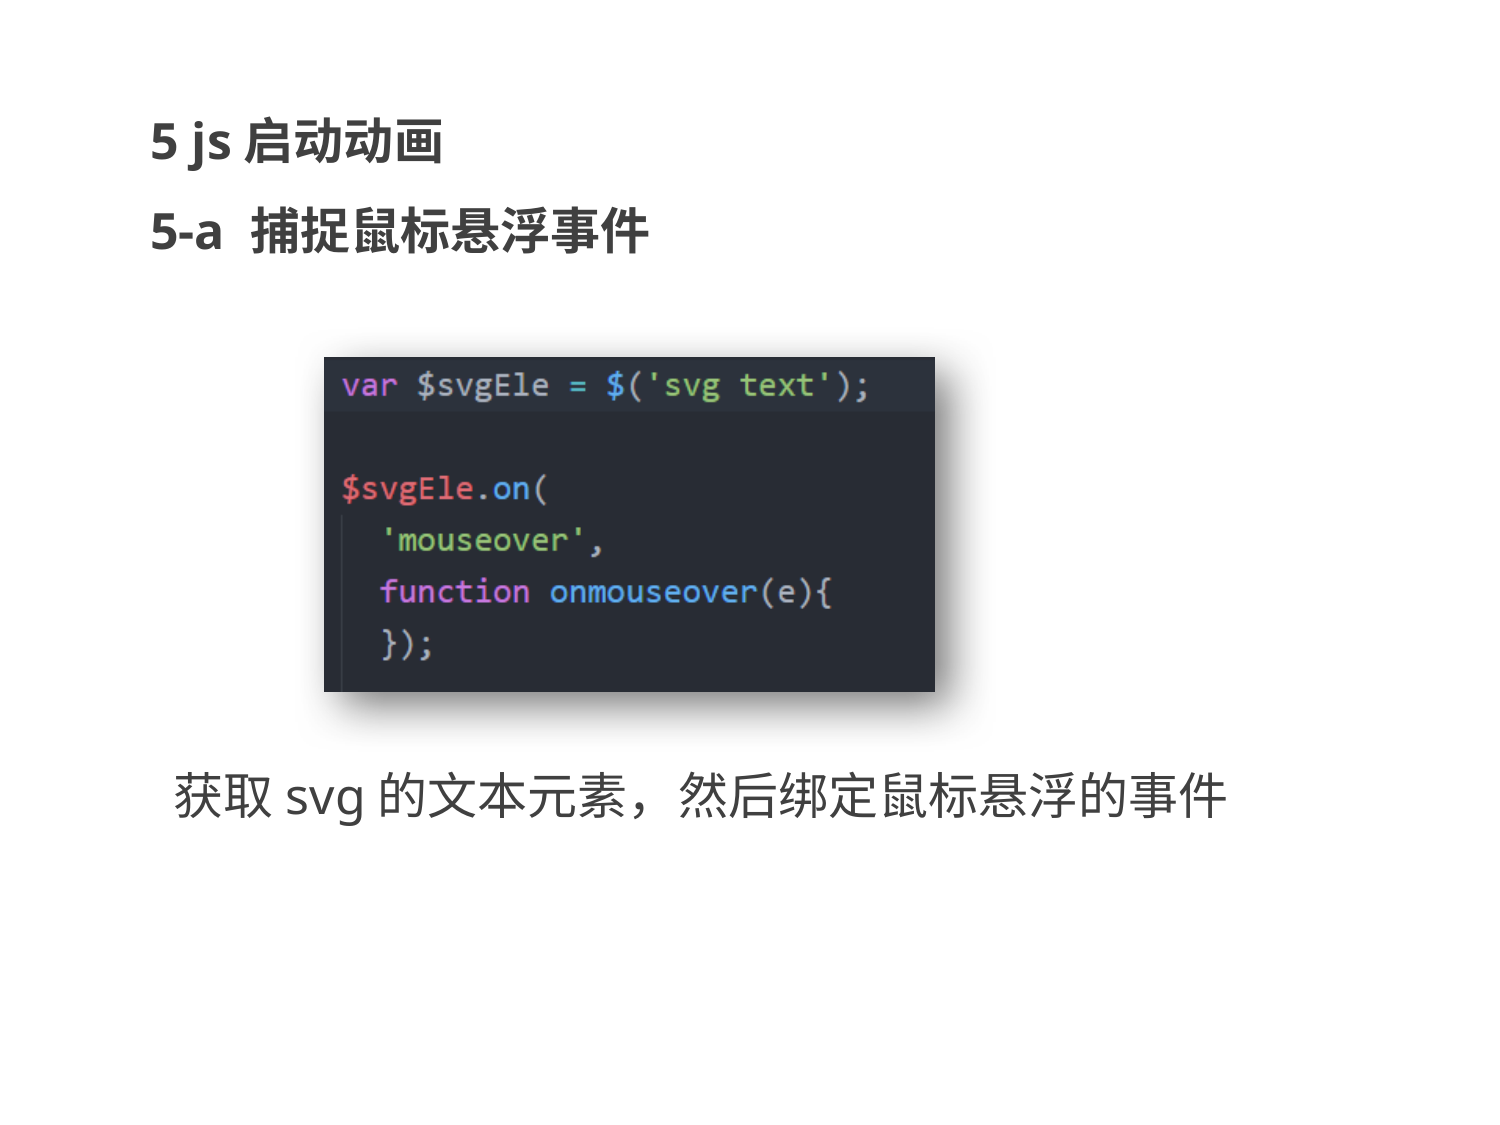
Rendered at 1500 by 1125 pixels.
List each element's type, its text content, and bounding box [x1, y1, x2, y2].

text_box 5 js启动动画 5-a 捕捉鼠标悬浮事件 [135, 71, 1412, 357]
text_box 获取svg的文本元素，然后绑定鼠标悬浮的事件 [135, 726, 1412, 832]
picture [324, 356, 935, 692]
